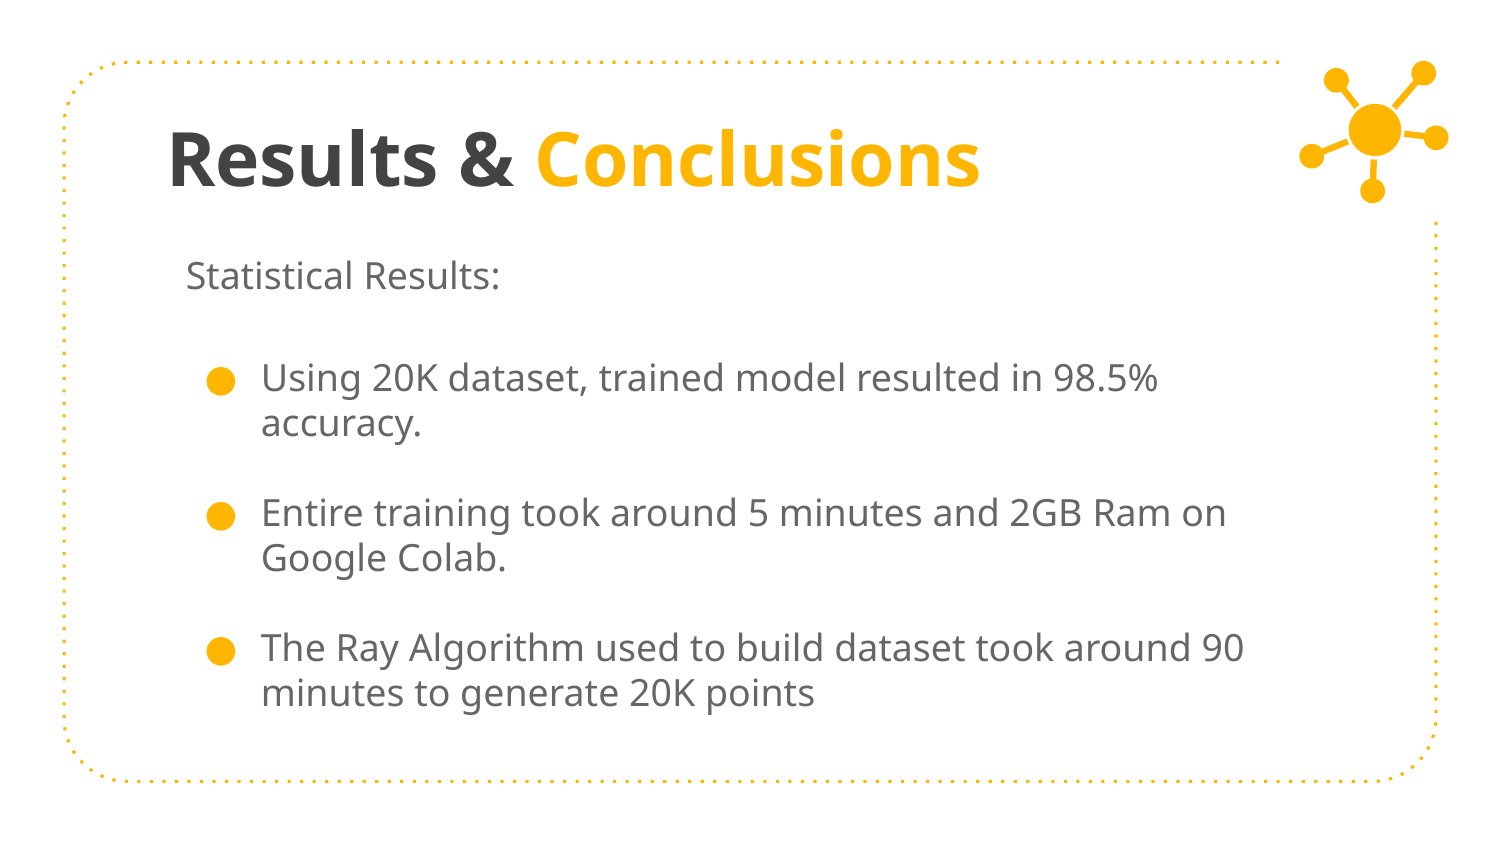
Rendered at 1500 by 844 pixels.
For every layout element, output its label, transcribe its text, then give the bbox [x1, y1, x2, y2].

list Statistical Results: Using 20K dataset, trained model resulted in 98.5% accuracy. Entire training took around 5 minutes and 2GB Ram on Google Colab. The Ray Algorithm used to build dataset took around 90 minutes to generate 20K points [170, 236, 1285, 762]
title Results & Conclusions [151, 96, 1240, 317]
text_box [1299, 60, 1449, 204]
